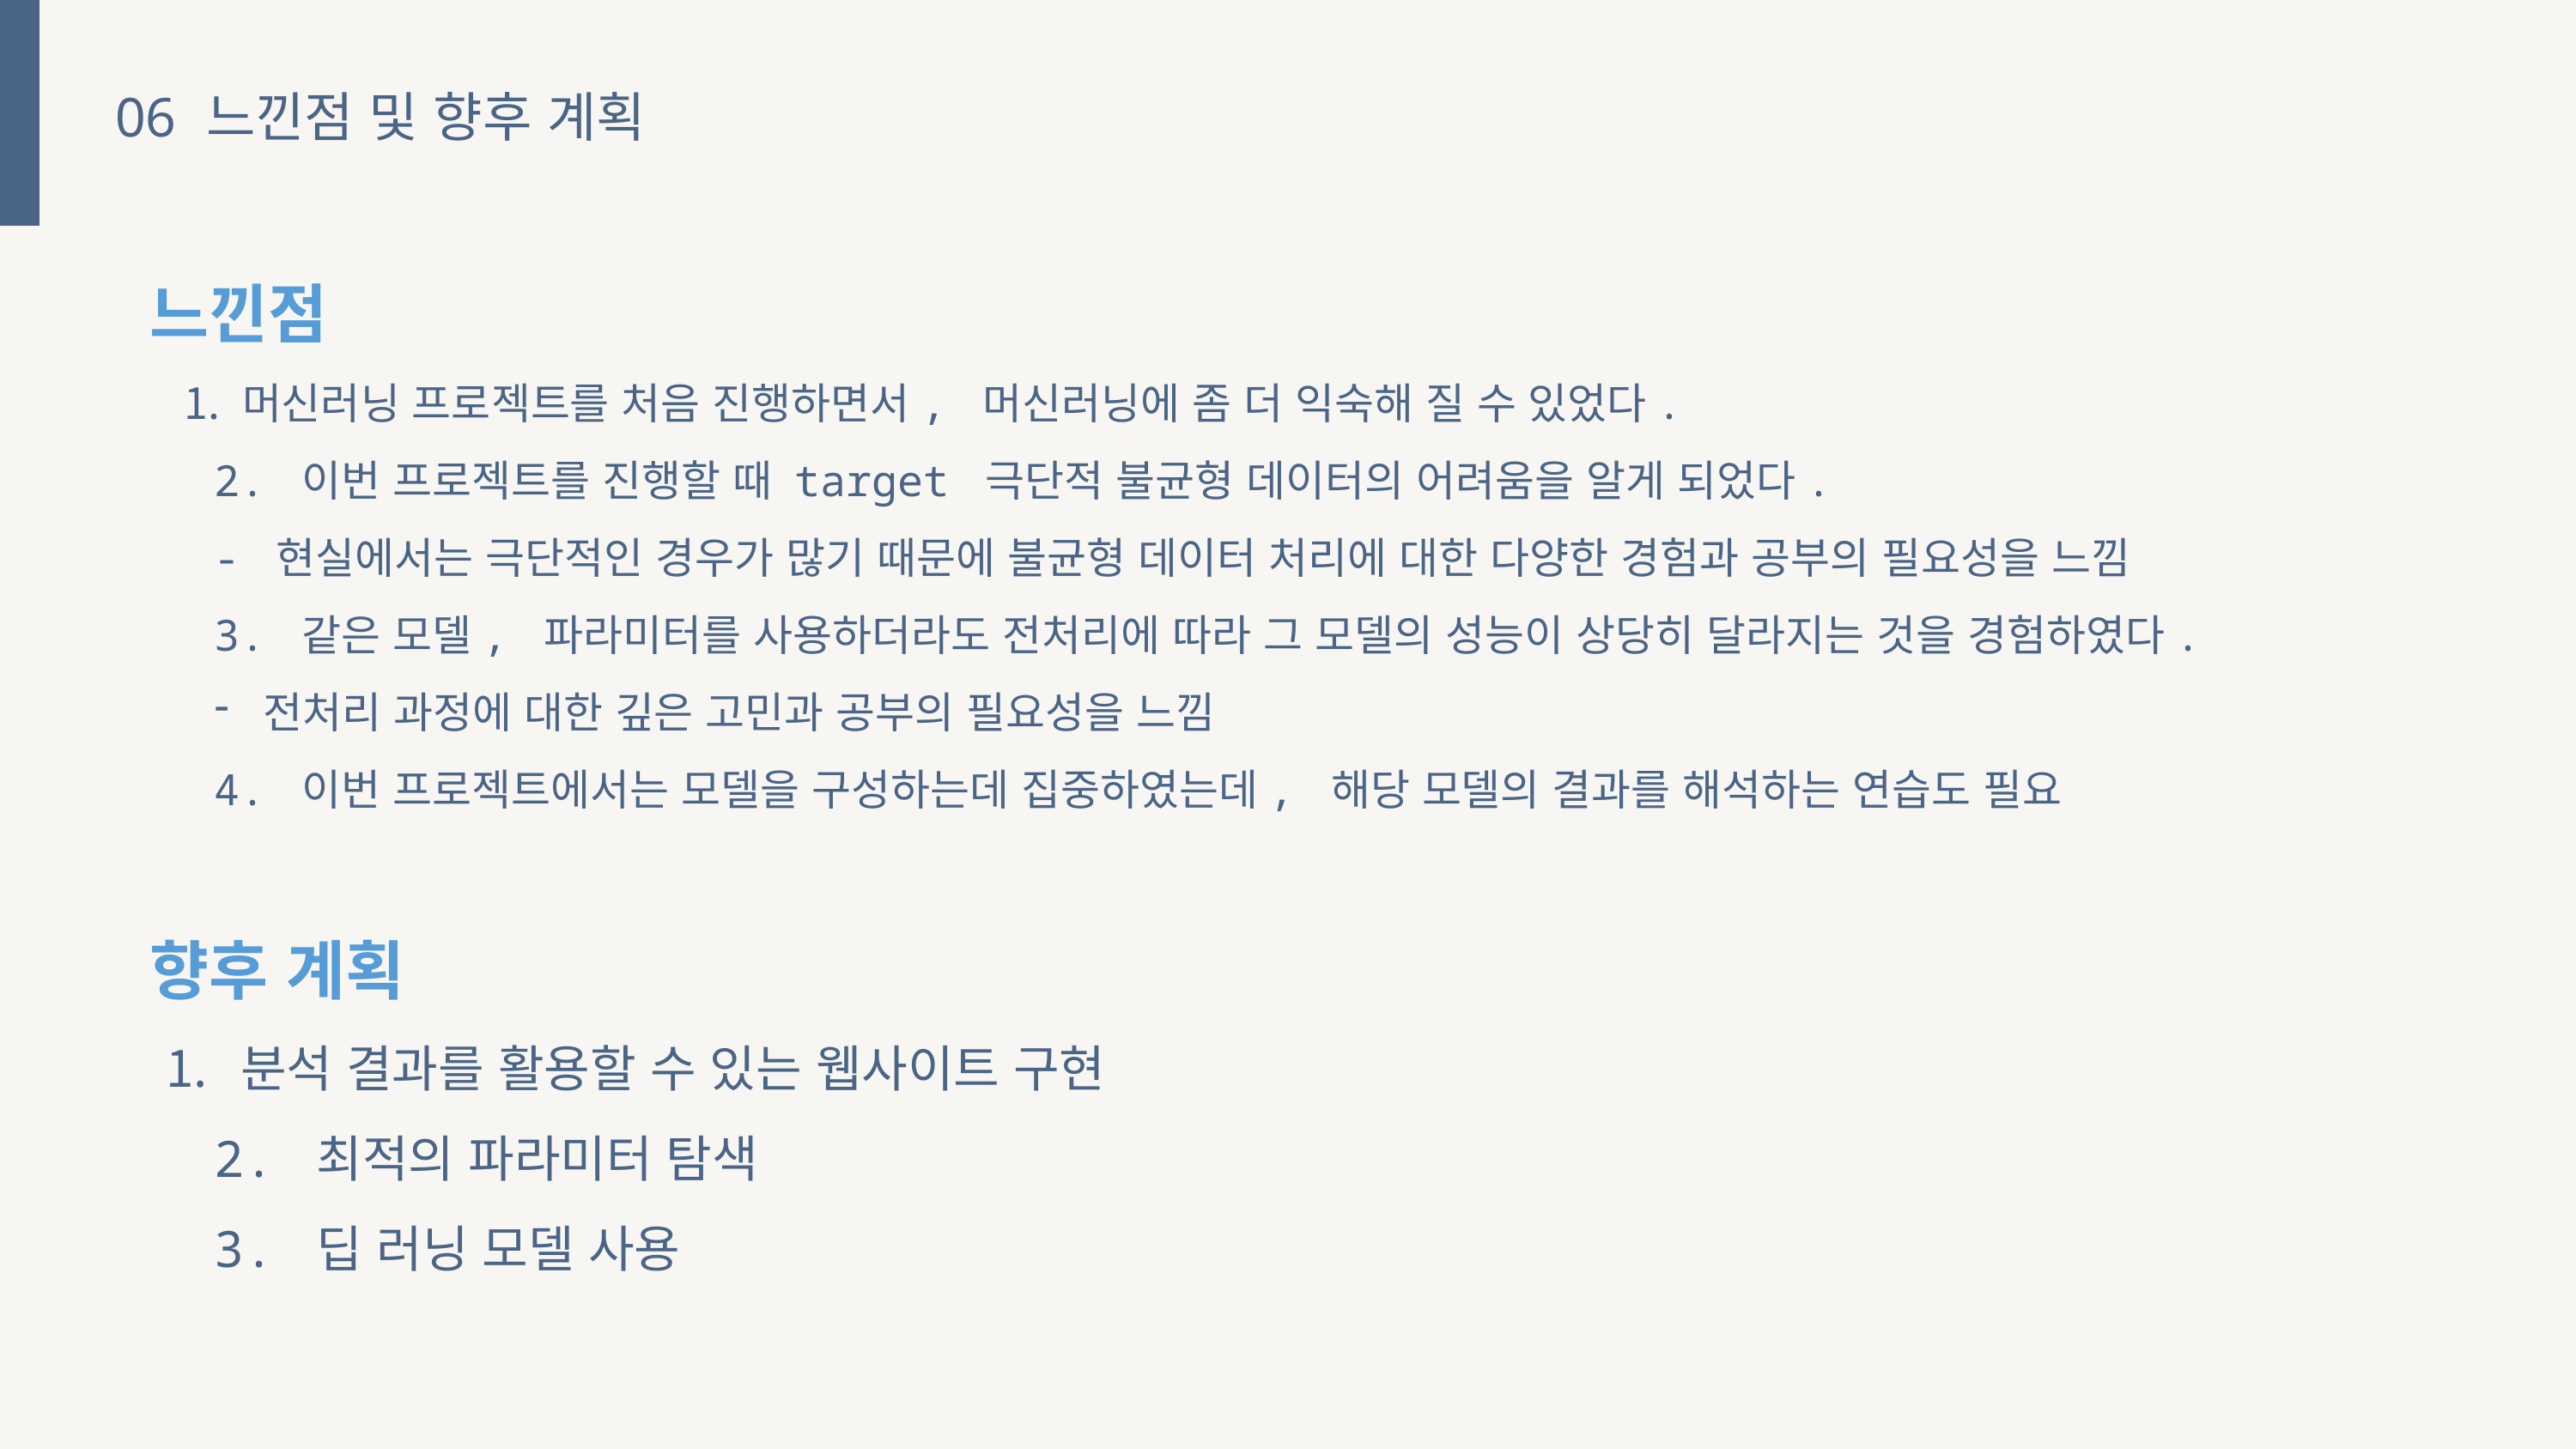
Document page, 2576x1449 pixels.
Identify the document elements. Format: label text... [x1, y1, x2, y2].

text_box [0, 0, 39, 226]
text_box 느낀점 머신러닝 프로젝트를 처음 진행하면서, 머신러닝에 좀 더 익숙해 질 수 있었다. 2. 이번 프로젝트를 진행할 때 target 극단적 불균형 데이터의 어려움을 알게 되었다. - 현실에서는 극단적인 경우가 많기 때문에 불균형 데이터 처리에 대한 다양한 경험과 공부의 필요성을 느낌 3. 같은 모델, 파라미터를 사용하더라도 전처리에 따라 그 모델의 성능이 상당히 달라지는 것을 경험하였다. 전처리 과정에 대한 깊은 고민과 공부의 필요성을 느낌 4. 이번 프로젝트에서는 모델을 구성하는데 집중하였는데, 해당 모델의 결과를 해석하는 연습도 필요 향후 계획 분석 결과를 활용할 수 있는 웹사이트 구현 2. 최적의 파라미터 탐색 3. 딥 러닝 모델 사용 [149, 263, 2458, 1278]
text_box 06 [115, 72, 205, 148]
text_box 느낀점 및 향후 계획 [205, 72, 907, 148]
